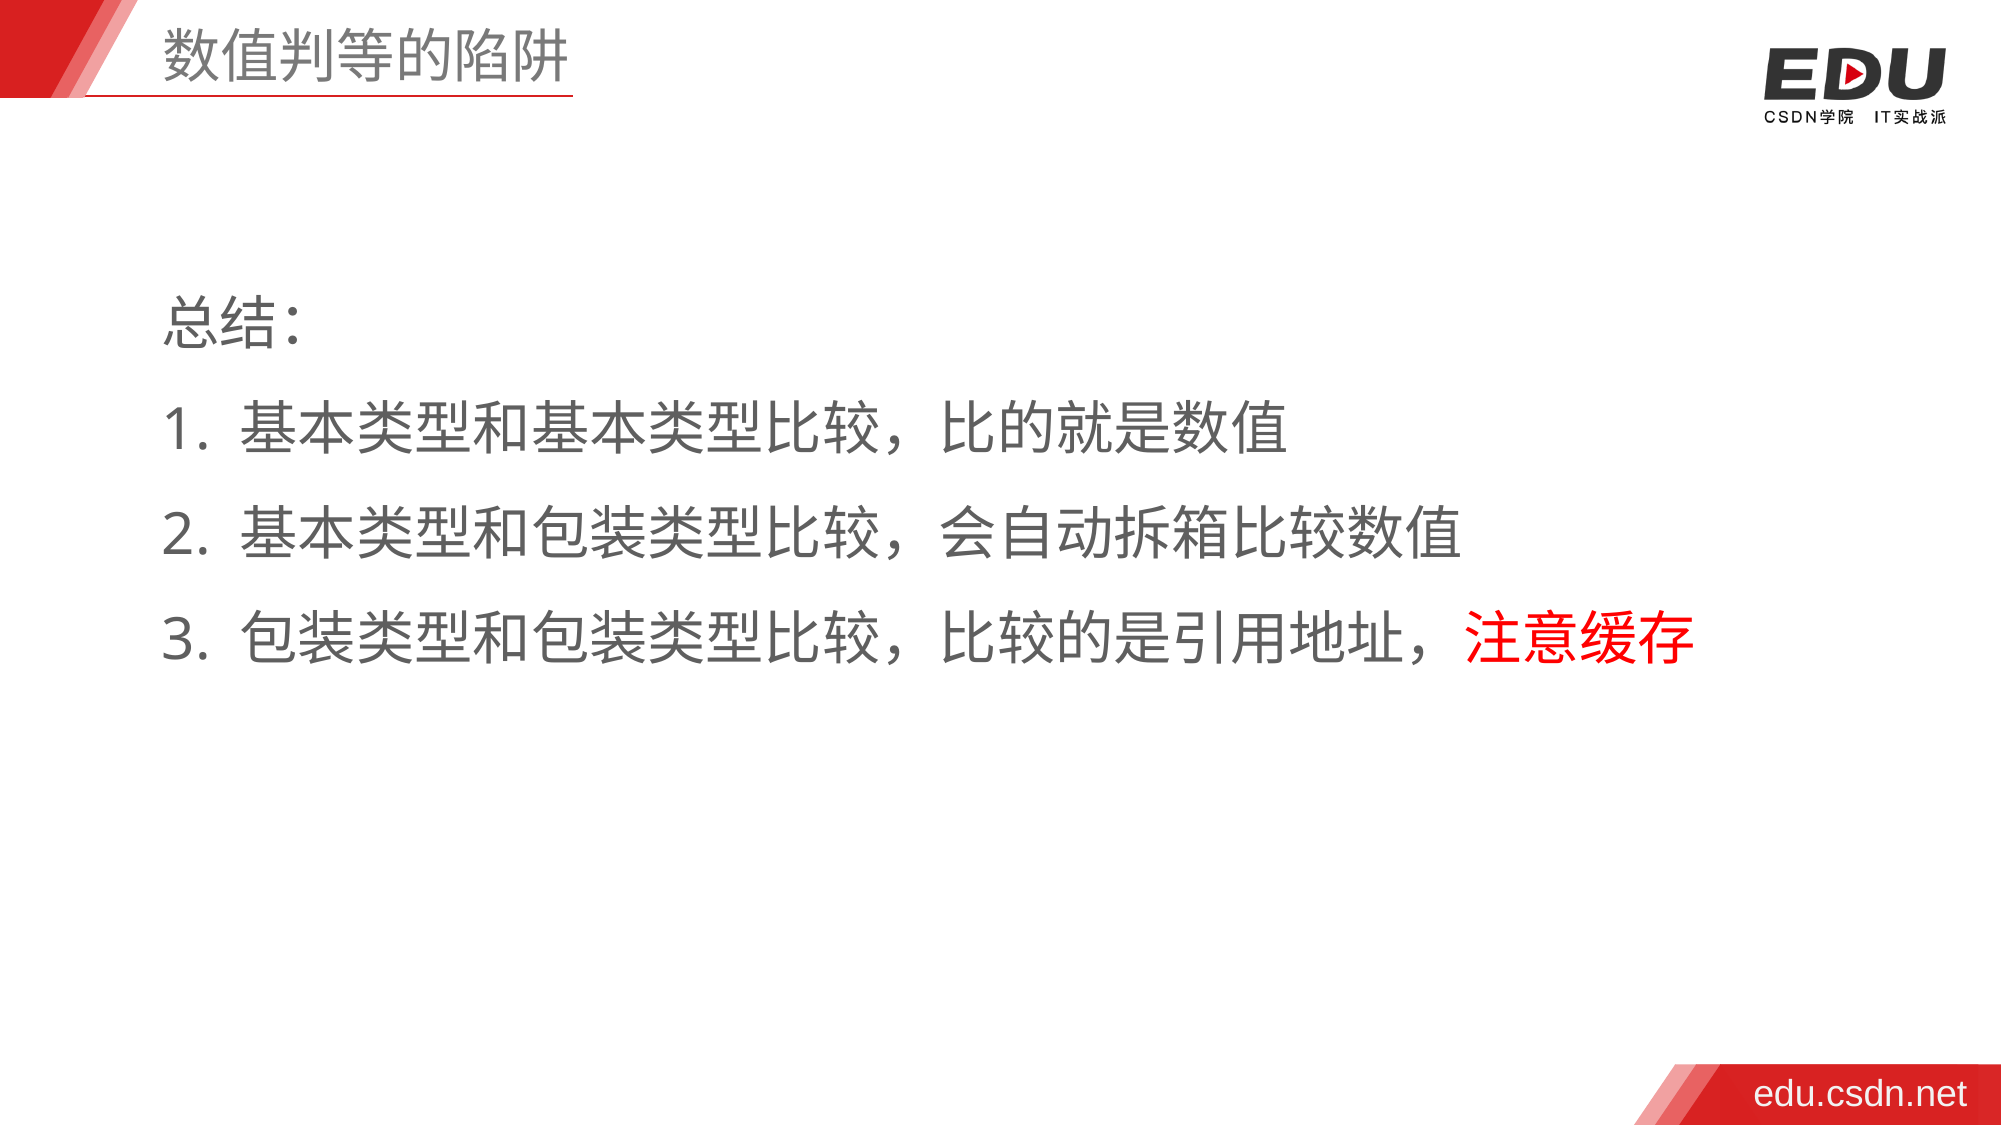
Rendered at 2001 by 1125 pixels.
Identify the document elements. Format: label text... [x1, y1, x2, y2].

text_box 总结： 1. 基本类型和基本类型比较，比的就是数值 2. 基本类型和包装类型比较，会自动拆箱比较数值 3. 包装类型和包装类型比较，比较的是引用地址，注意缓存 [154, 243, 1797, 679]
text_box 数值判等的陷阱 [154, 19, 1437, 118]
picture [1761, 42, 1948, 128]
